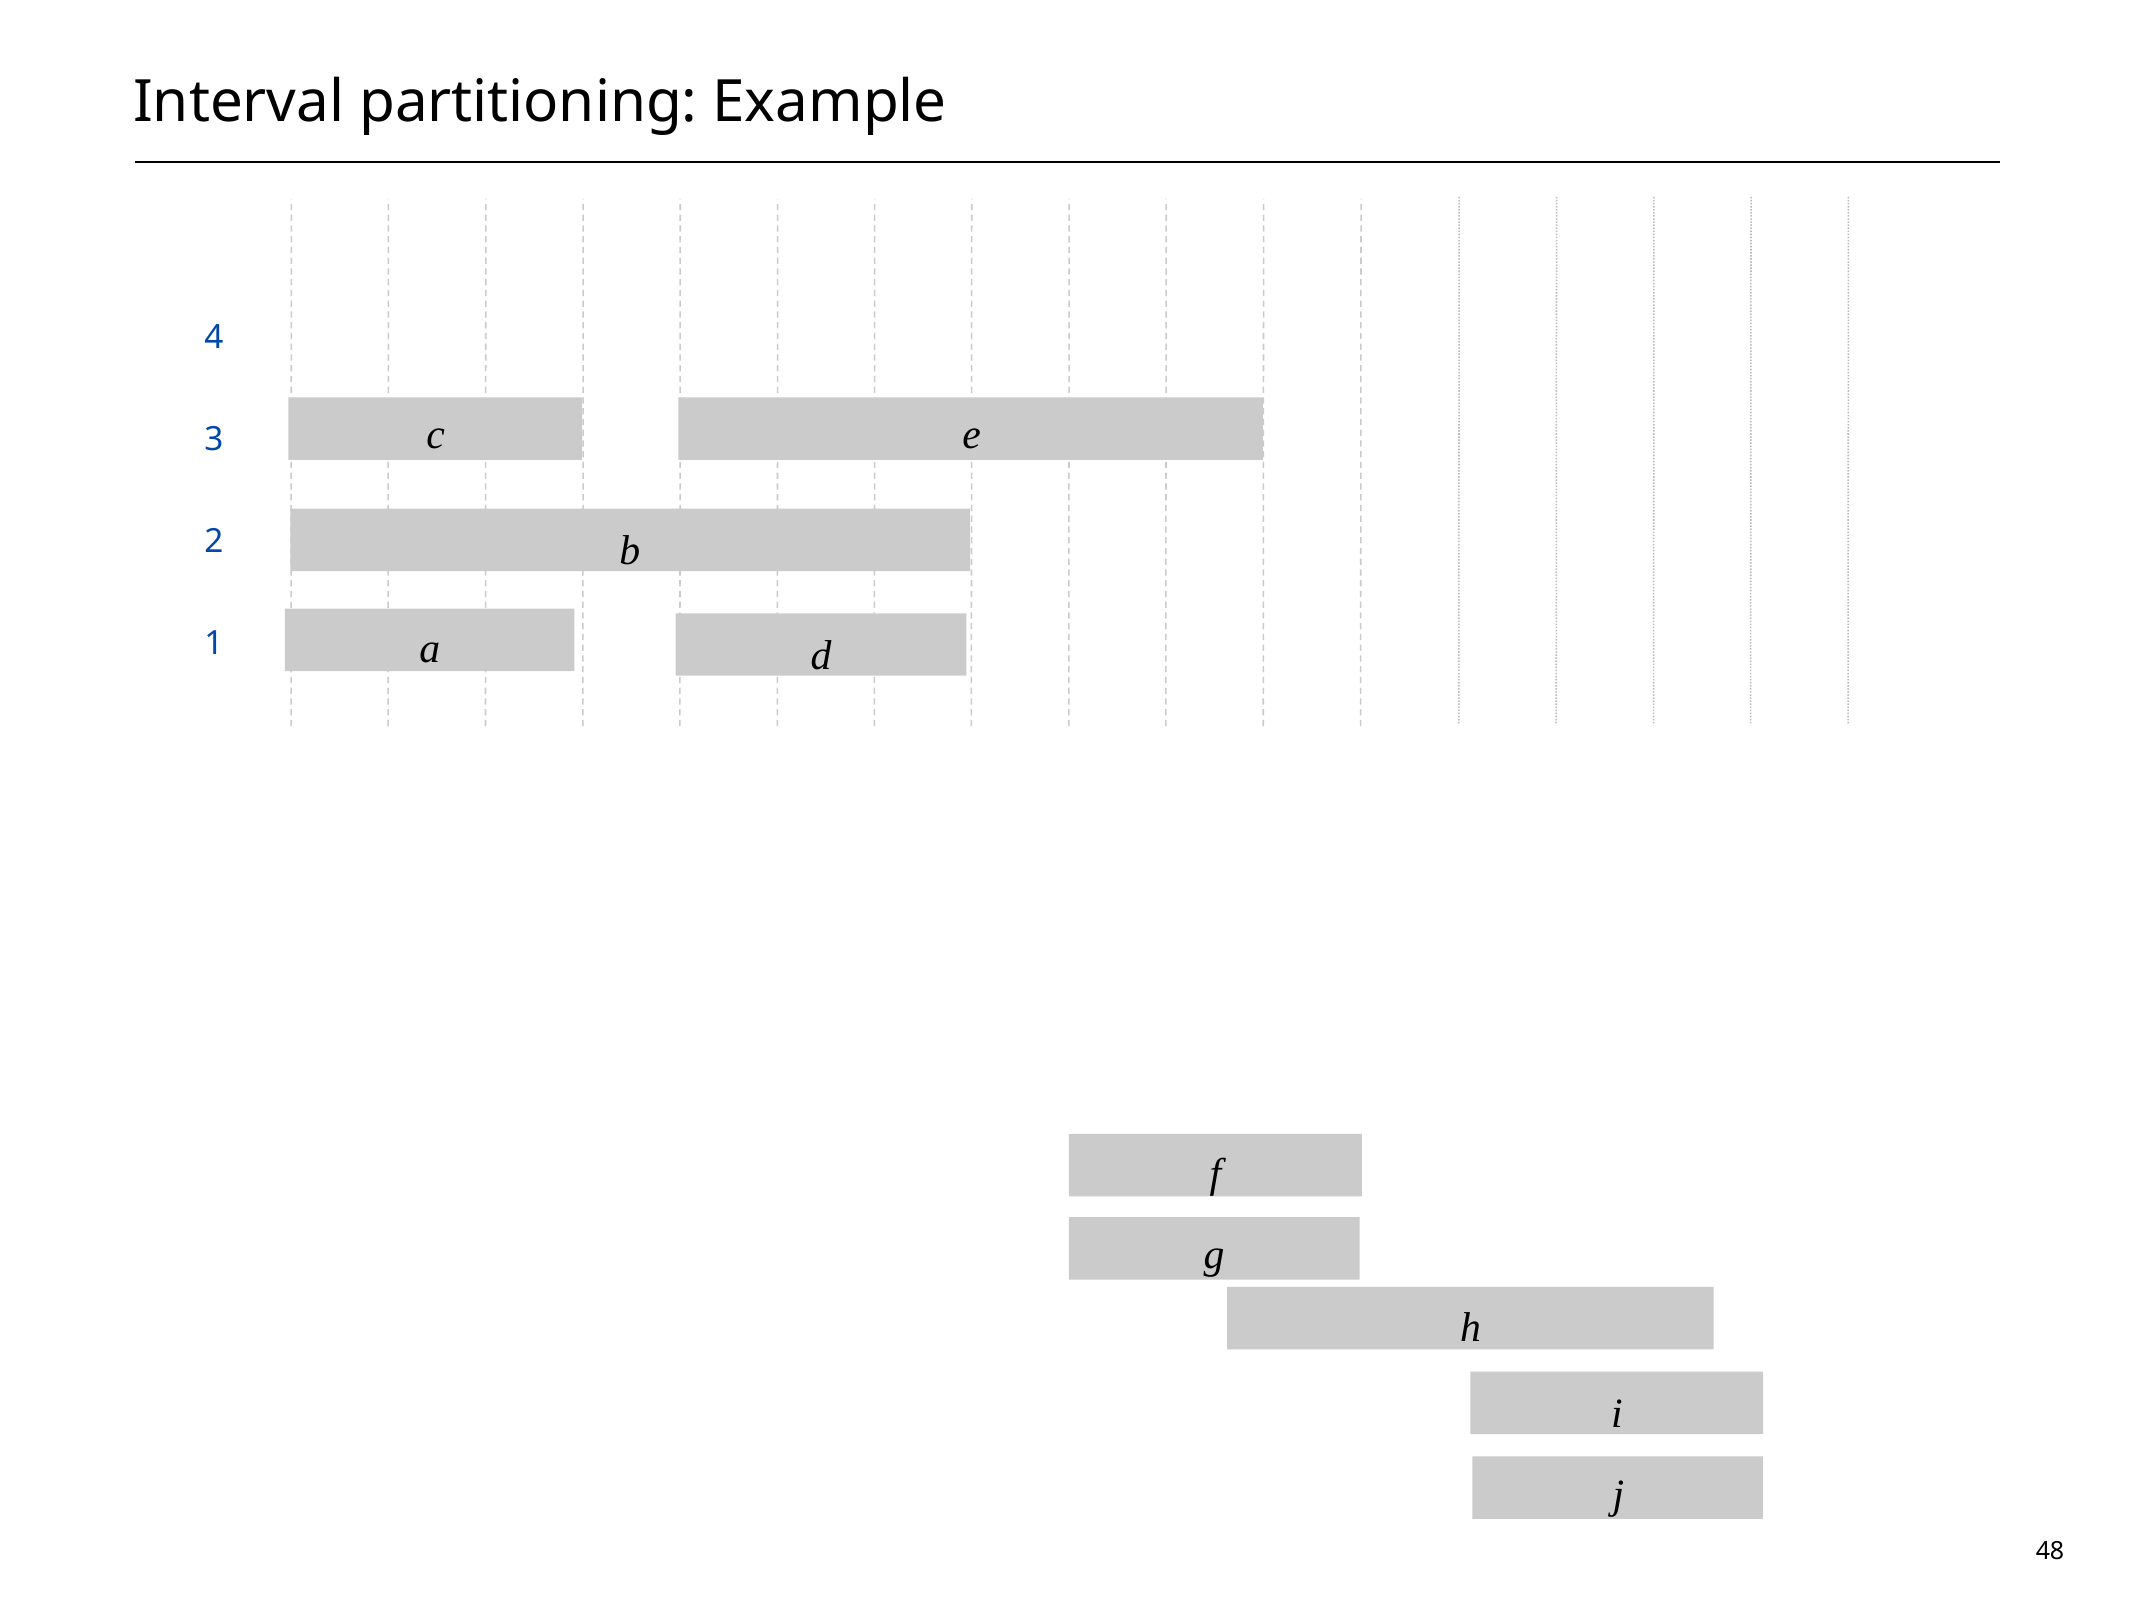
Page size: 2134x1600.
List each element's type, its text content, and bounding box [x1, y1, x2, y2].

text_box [678, 397, 1264, 461]
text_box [290, 198, 1362, 727]
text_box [1068, 1216, 1360, 1280]
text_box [1226, 1286, 1714, 1350]
text_box 4 [204, 303, 224, 356]
title Interval partitioning: Example [132, 0, 2001, 134]
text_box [1068, 1133, 1363, 1197]
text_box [1472, 1456, 1764, 1520]
text_box 2 [204, 506, 224, 559]
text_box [284, 608, 575, 672]
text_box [1470, 1371, 1764, 1435]
text_box 1 [204, 609, 224, 662]
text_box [288, 397, 583, 461]
slide_number 48 [2026, 1532, 2074, 1570]
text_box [675, 613, 967, 676]
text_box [290, 508, 971, 572]
text_box 3 [204, 404, 224, 457]
